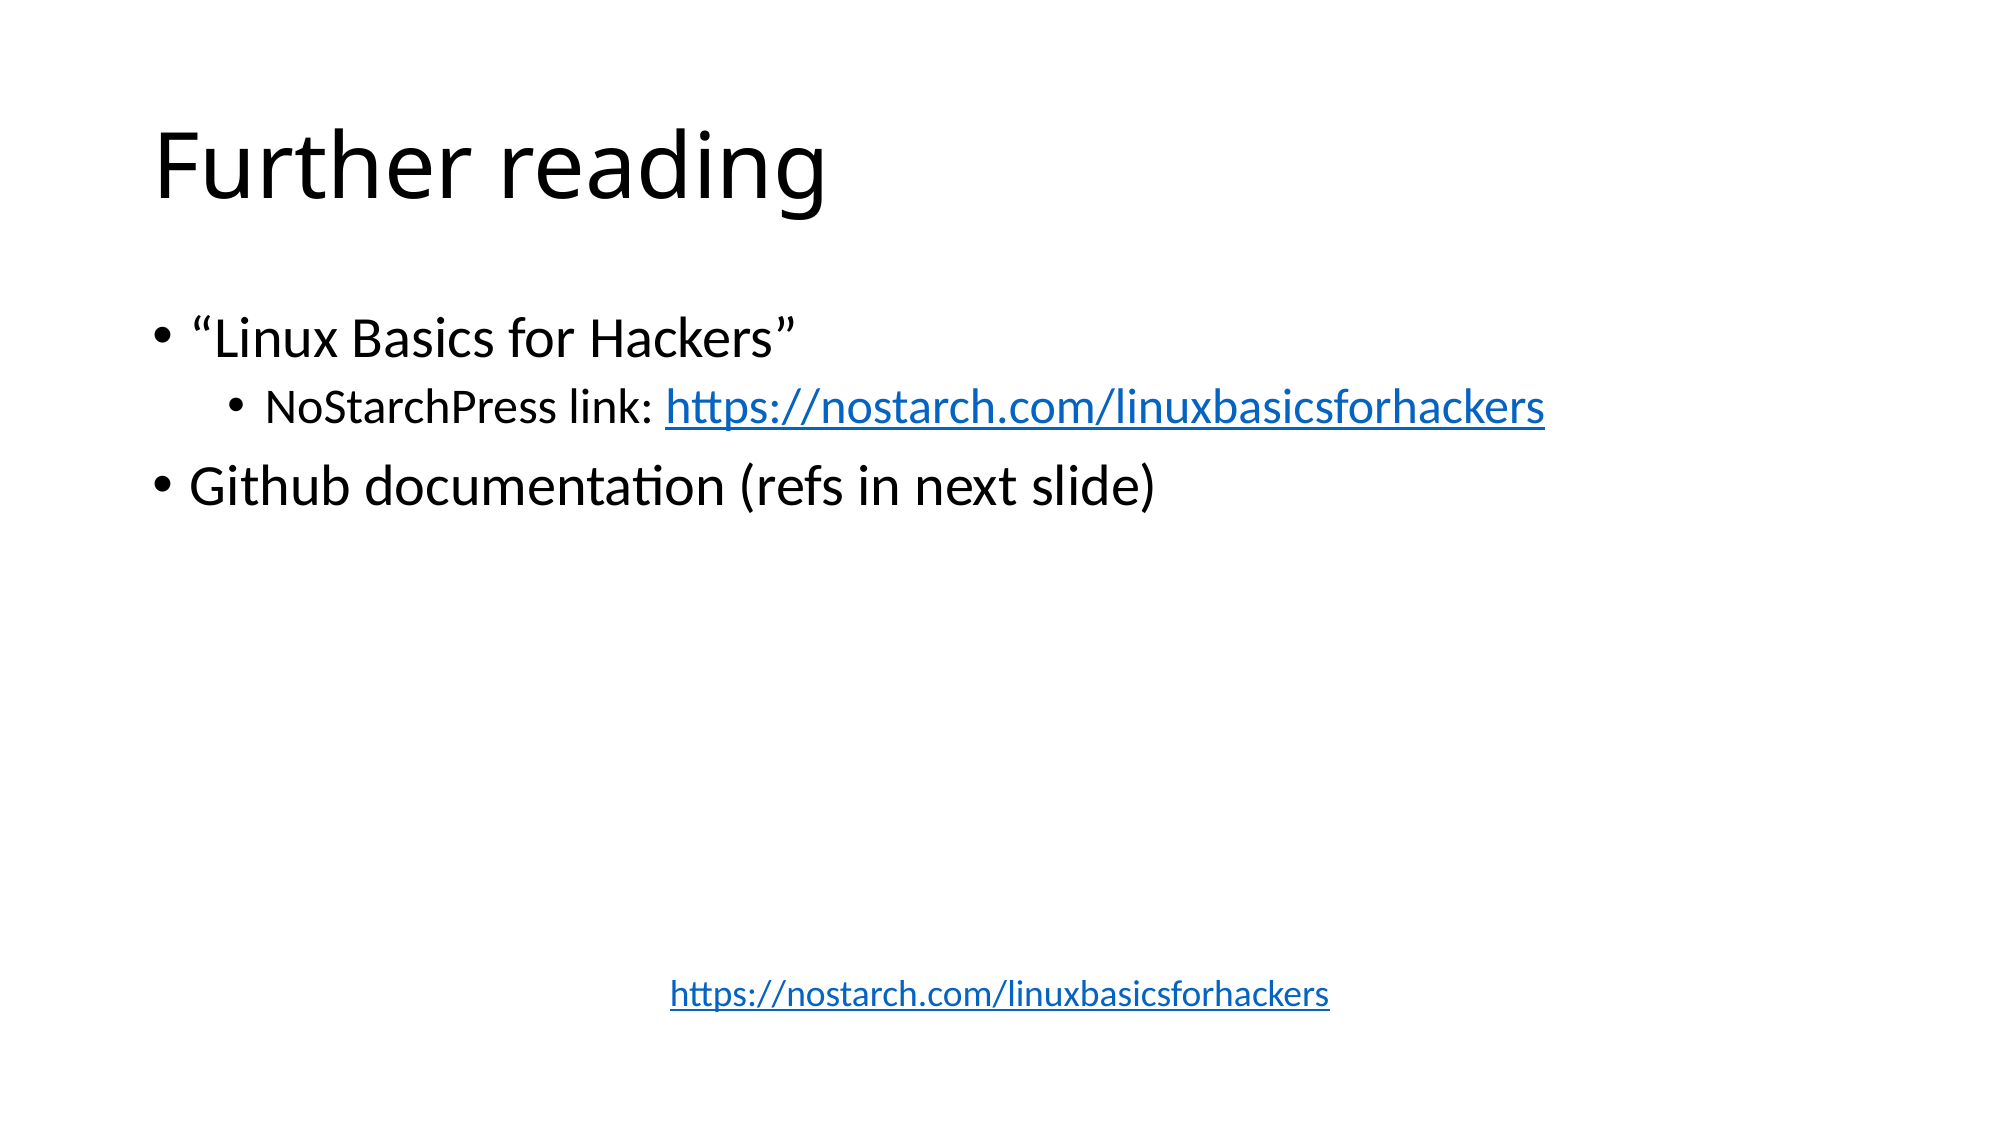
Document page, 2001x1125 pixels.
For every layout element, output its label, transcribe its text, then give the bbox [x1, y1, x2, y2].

title Further reading [137, 59, 1863, 278]
text_box https://nostarch.com/linuxbasicsforhackers [655, 961, 1345, 1021]
list “Linux Basics for Hackers” NoStarchPress link: https://nostarch.com/linuxbasicsforhackers Github documentation (refs in next slide) [137, 299, 1863, 915]
